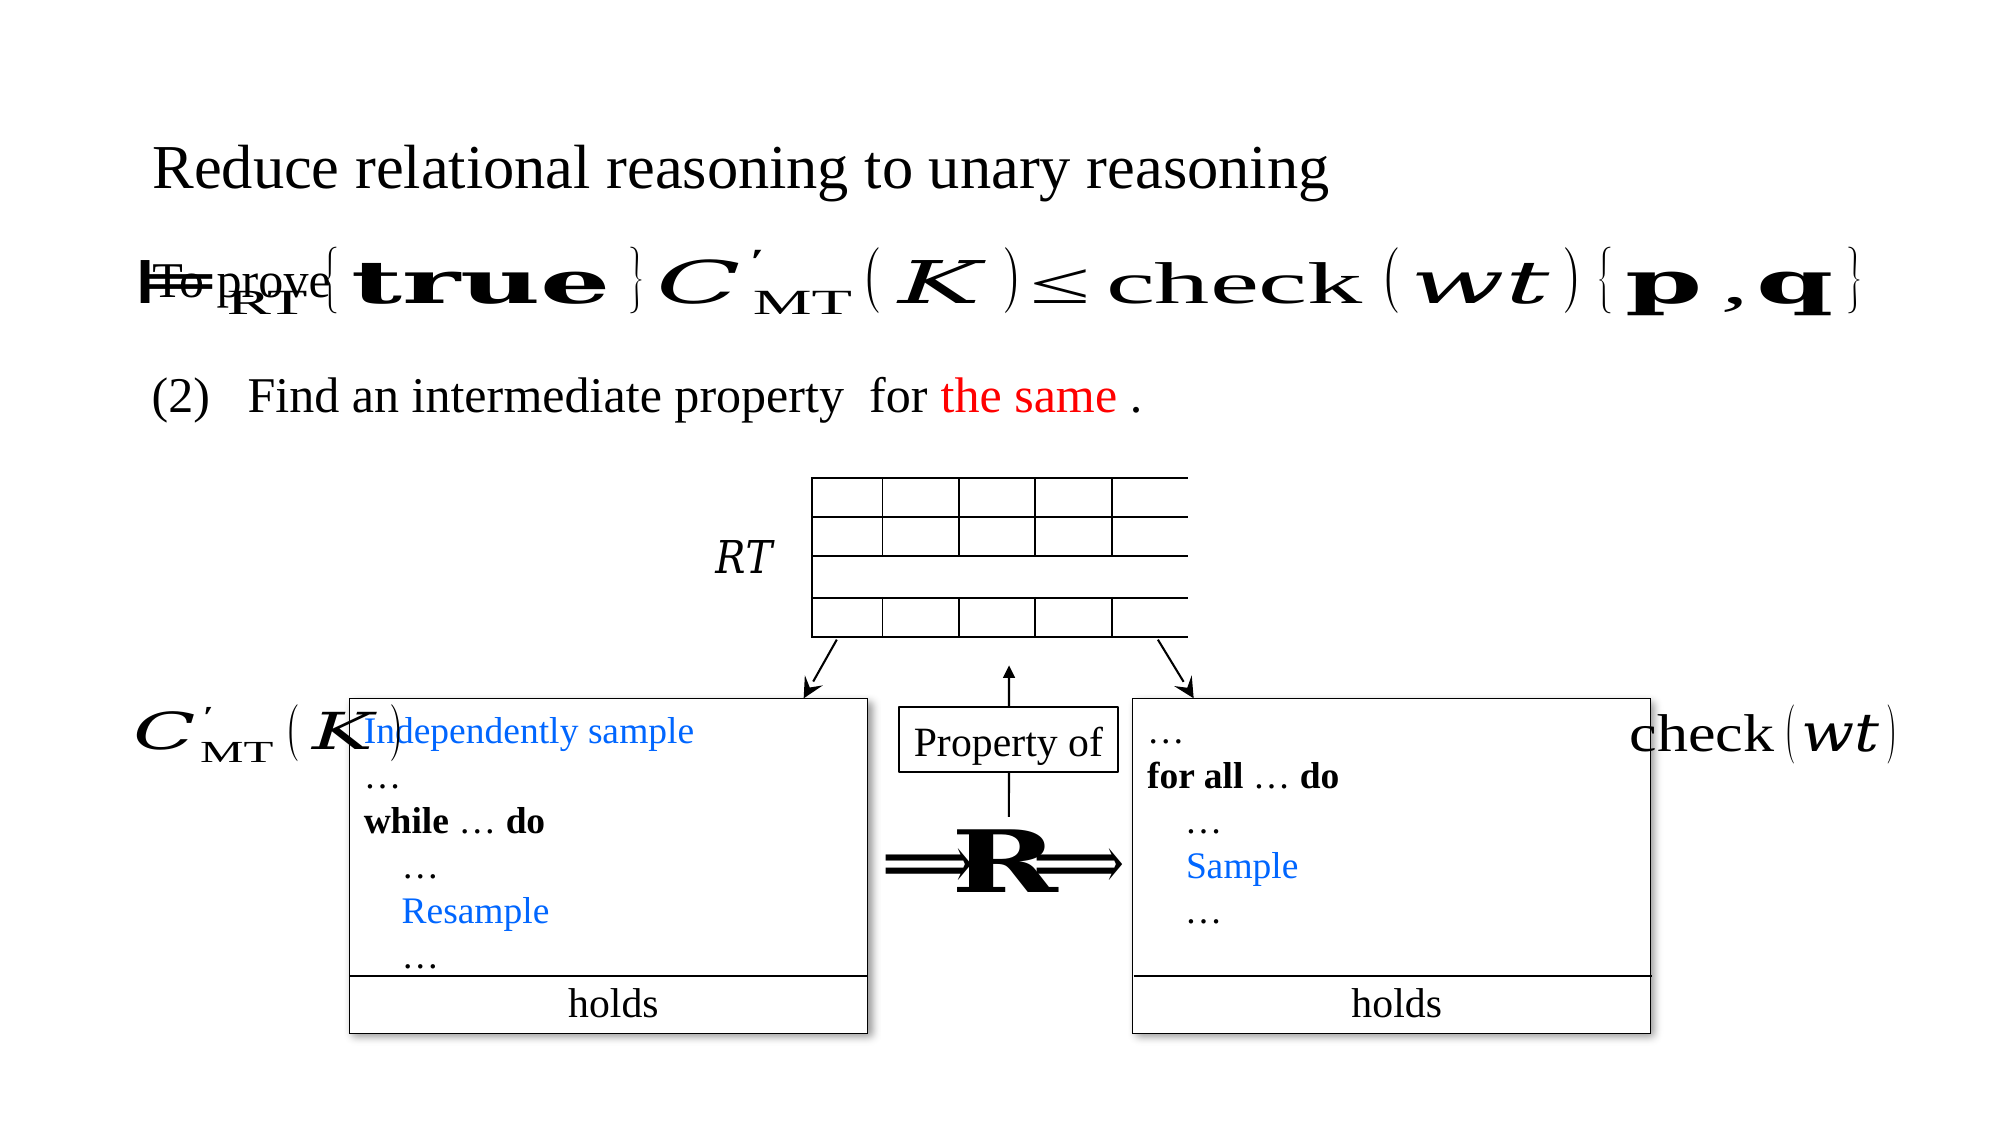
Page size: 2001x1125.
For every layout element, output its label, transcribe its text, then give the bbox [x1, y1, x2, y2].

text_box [803, 639, 837, 699]
title Reduce relational reasoning to unary reasoning [137, 59, 1952, 278]
text_box Property of [898, 706, 1008, 772]
text_box To prove [137, 240, 376, 316]
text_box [1157, 639, 1194, 699]
text_box Property of [1010, 706, 1119, 772]
